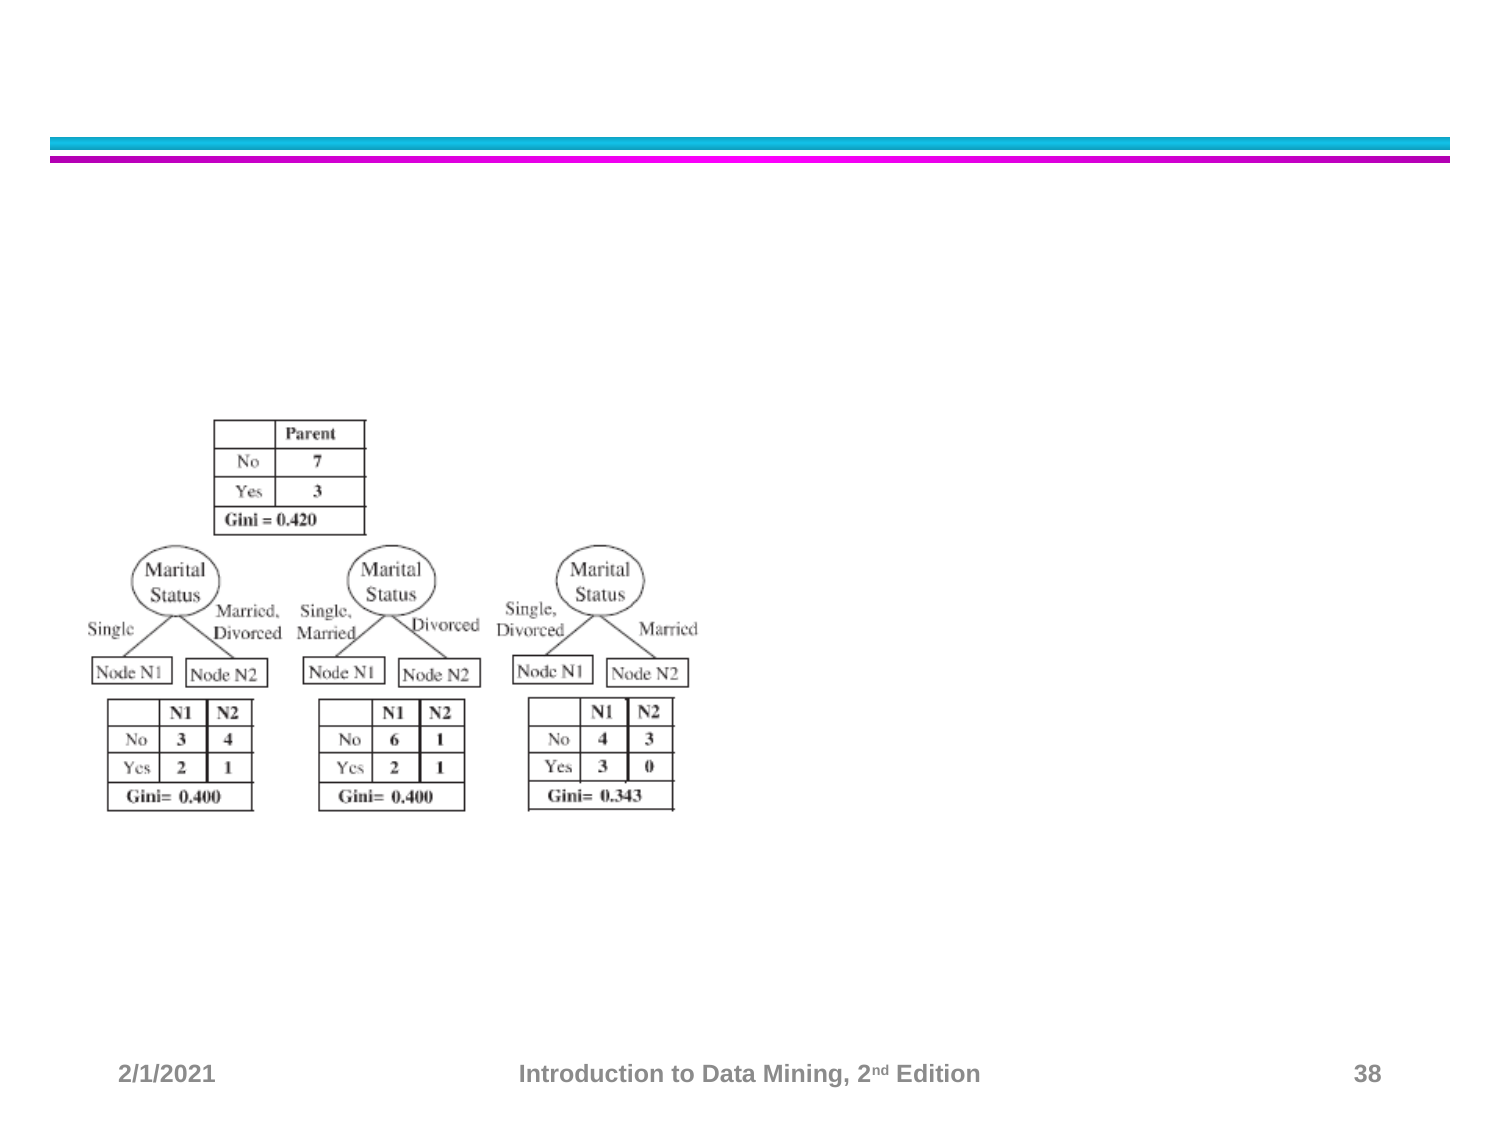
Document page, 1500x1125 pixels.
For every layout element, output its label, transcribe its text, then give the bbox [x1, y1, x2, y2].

footer Introduction to Data Mining, 2nd Edition [496, 1042, 1004, 1103]
slide_number 38 [1059, 1042, 1397, 1103]
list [74, 396, 731, 829]
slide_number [103, 1042, 441, 1103]
